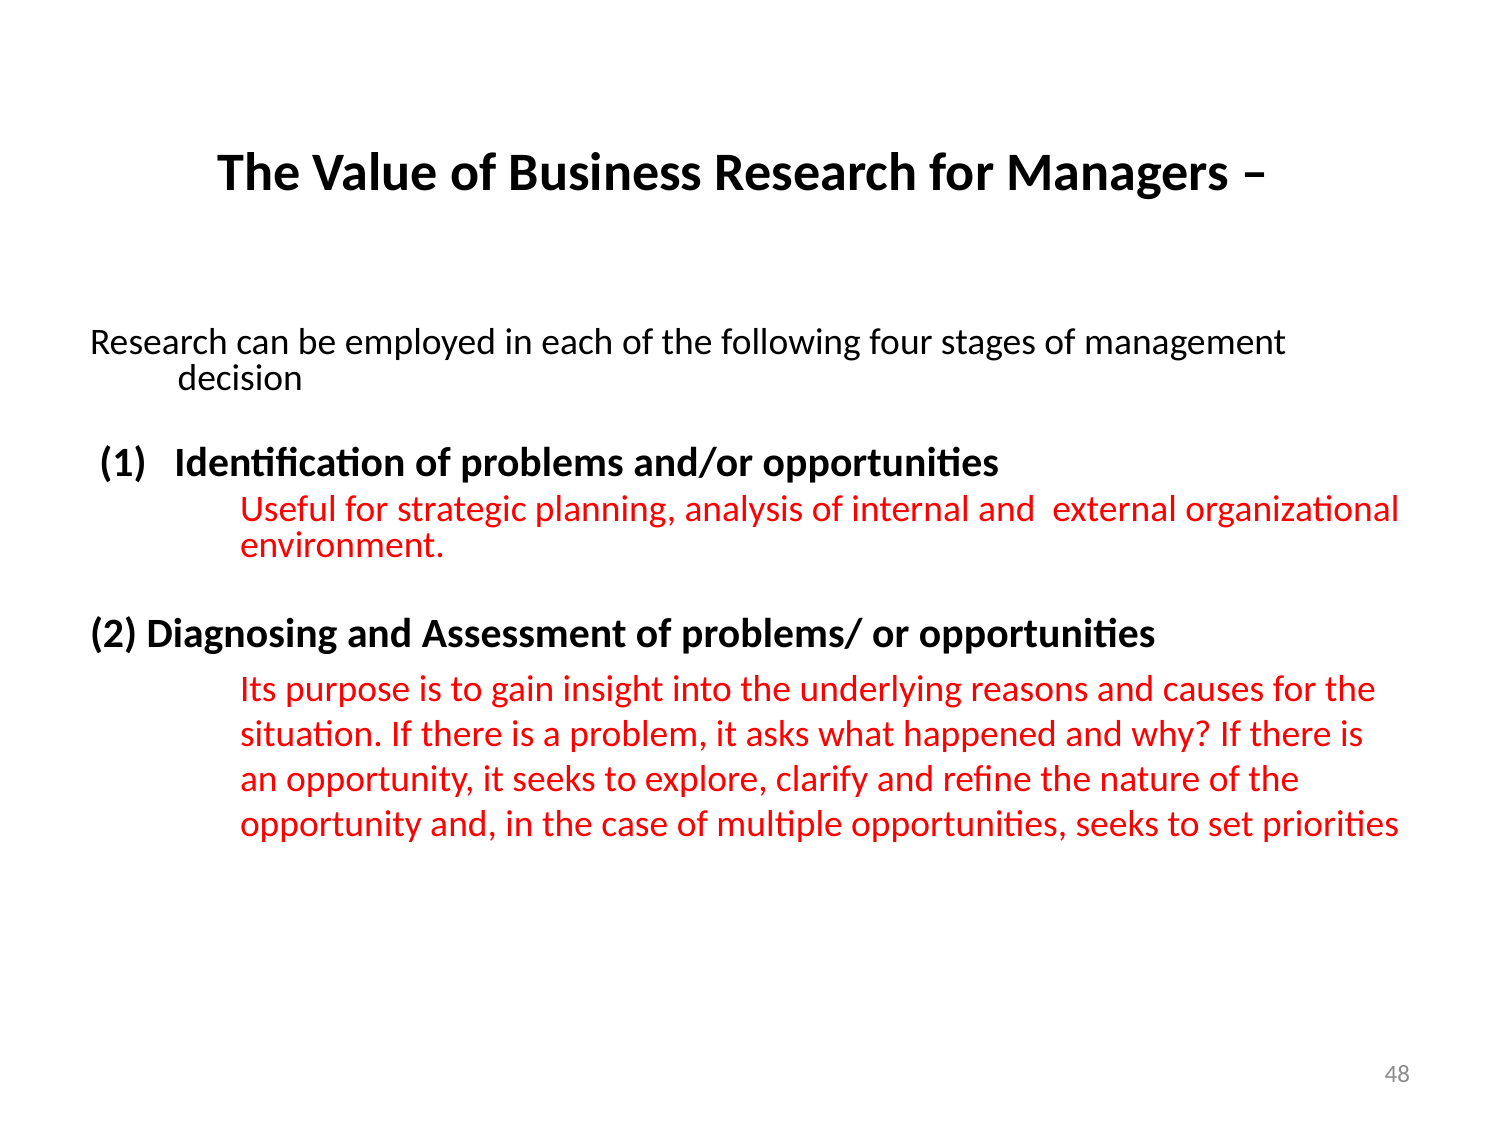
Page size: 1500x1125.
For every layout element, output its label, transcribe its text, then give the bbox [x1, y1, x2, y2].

title The Value of Business Research for Managers – [24, 75, 1463, 263]
slide_number 48 [1074, 1042, 1425, 1103]
list Research can be employed in each of the following four stages of management decision Identification of problems and/or opportunities Useful for strategic planning, analysis of internal and external organizational environment. (2) Diagnosing and Assessment of problems/ or opportunities Its purpose is to gain insight into the underlying reasons and causes for the situation. If there is a problem, it asks what happened and why? If there is an opportunity, it seeks to explore, clarify and refine the nature of the opportunity and, in the case of multiple opportunities, seeks to set priorities [75, 275, 1425, 1038]
